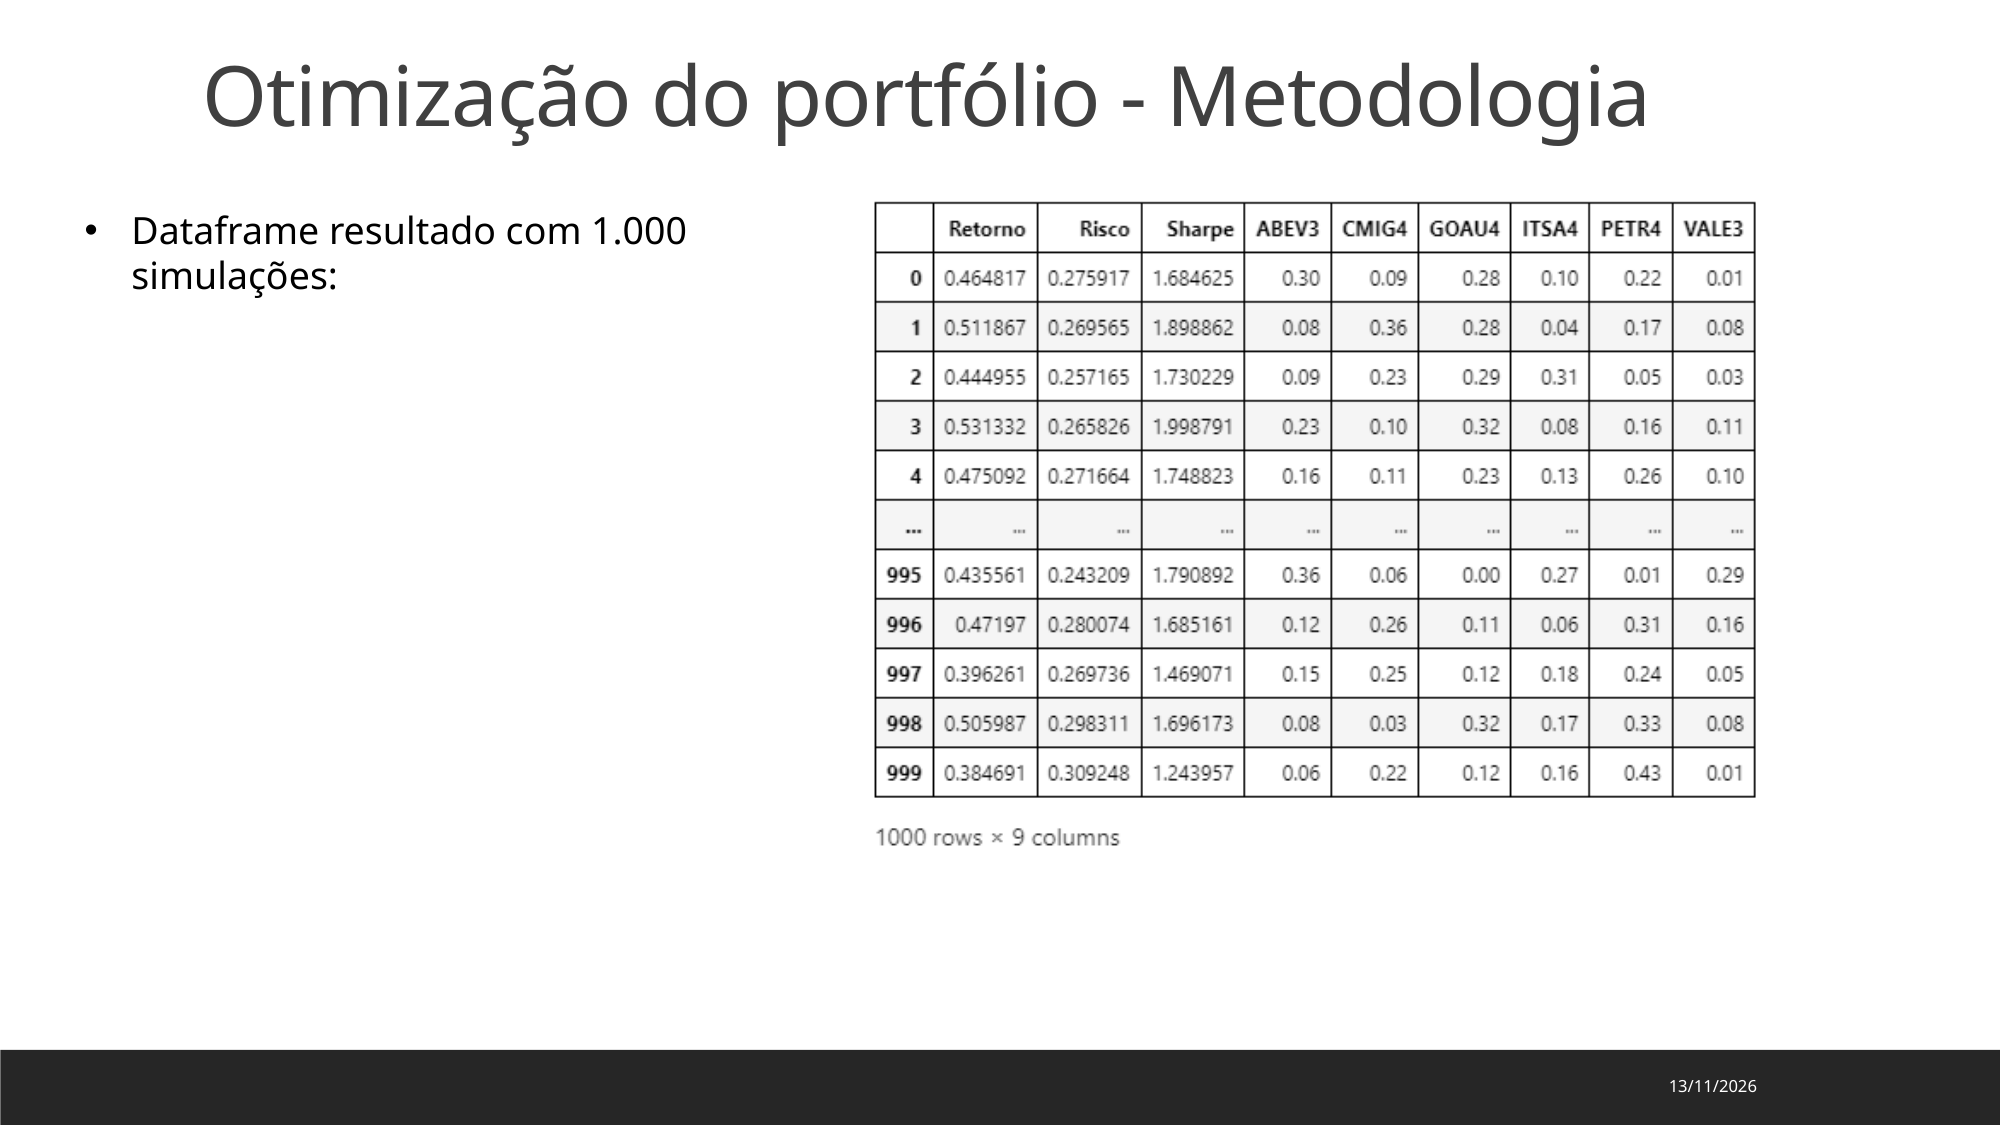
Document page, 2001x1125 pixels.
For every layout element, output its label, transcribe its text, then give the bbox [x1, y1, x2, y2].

title Otimização do portfólio - Metodologia [187, 45, 1697, 153]
text_box Dataframe resultado com 1.000 simulações: [69, 199, 727, 394]
picture [863, 198, 1773, 856]
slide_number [1348, 1057, 1773, 1118]
